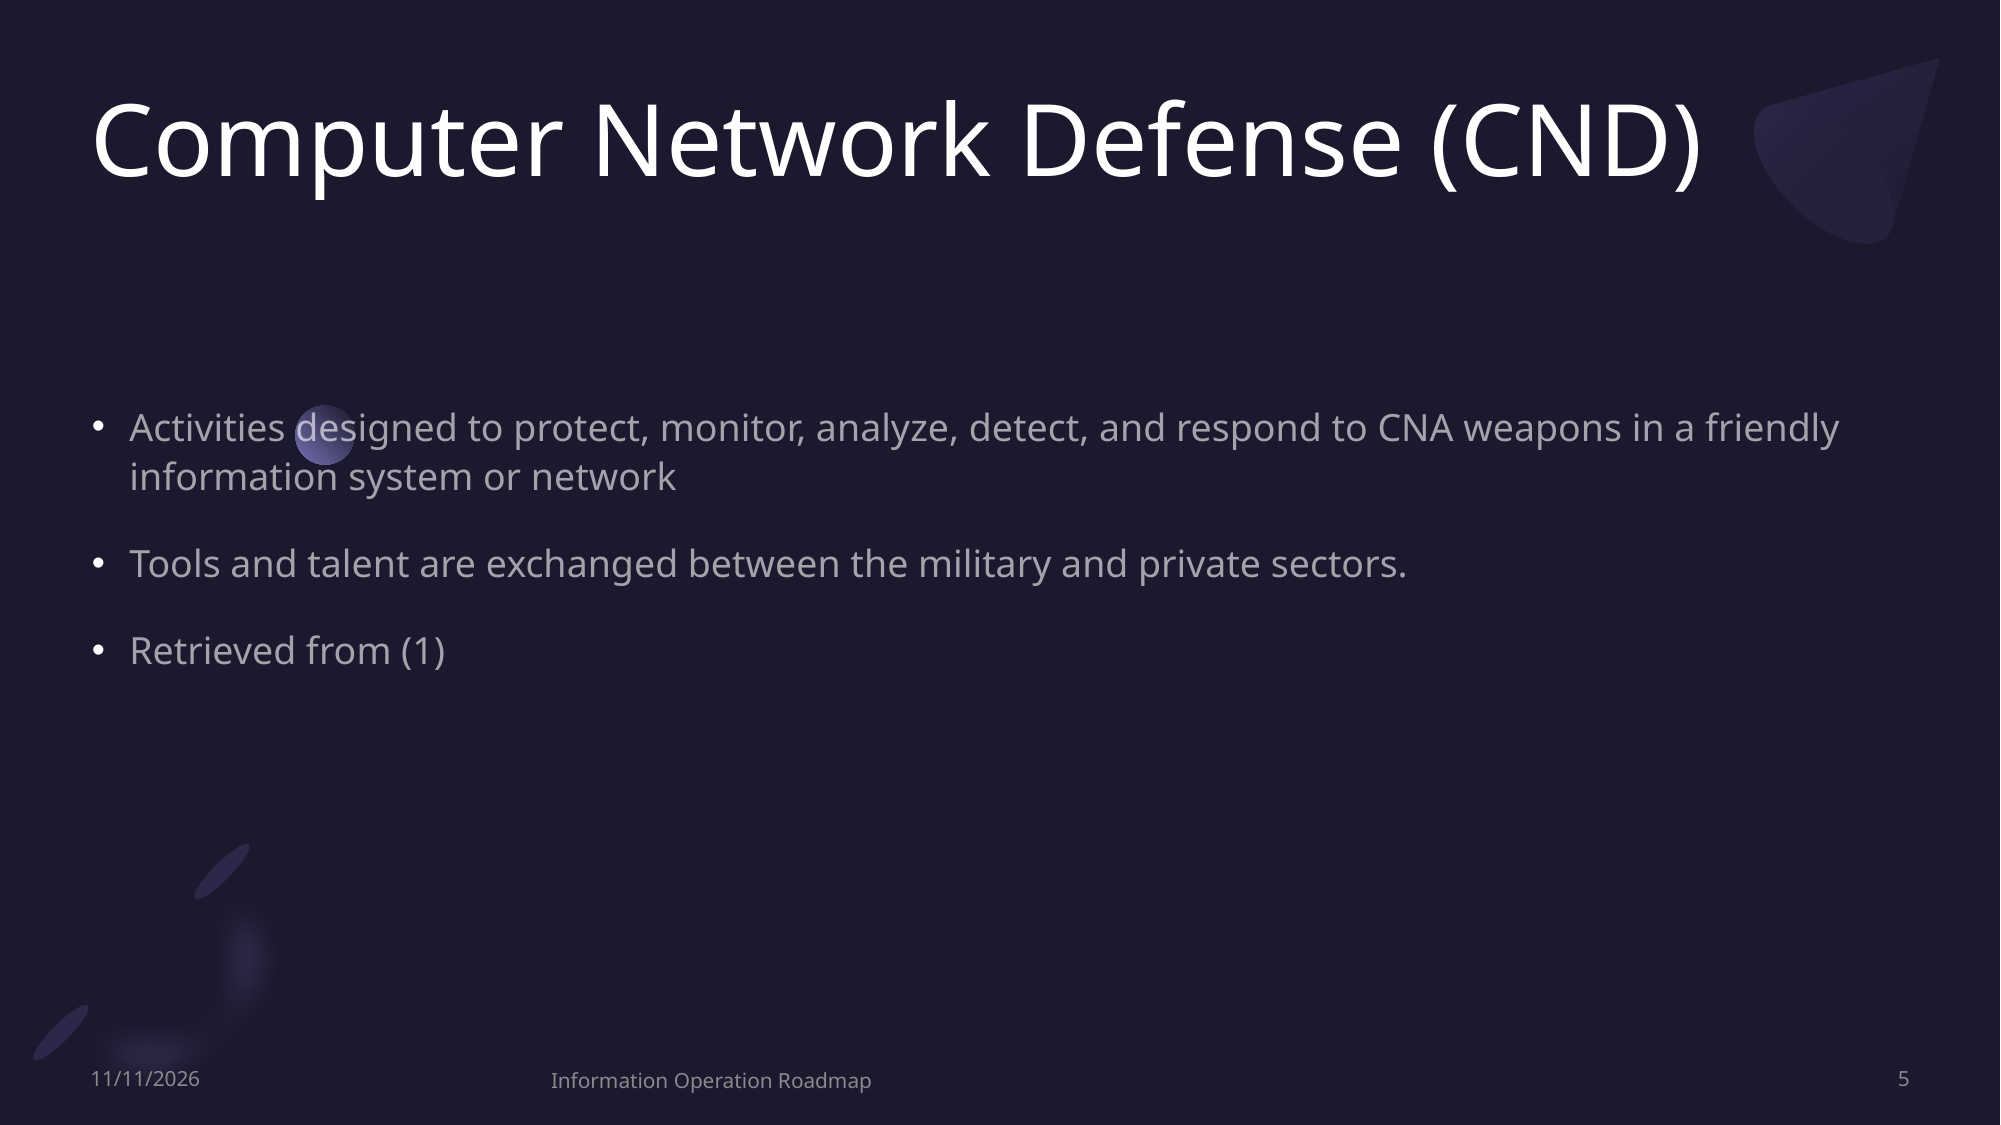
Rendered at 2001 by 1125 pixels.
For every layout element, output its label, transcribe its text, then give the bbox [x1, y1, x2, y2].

title Computer Network Defense (CND) [90, 90, 1911, 309]
slide_number 5 [1632, 1067, 1910, 1093]
list Activities designed to protect, monitor, analyze, detect, and respond to CNA weapons in a friendly information system or network Tools and talent are exchanged between the military and private sectors. Retrieved from (1) [91, 398, 1872, 976]
footer Information Operation Roadmap [551, 1067, 1598, 1093]
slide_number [90, 1067, 522, 1093]
